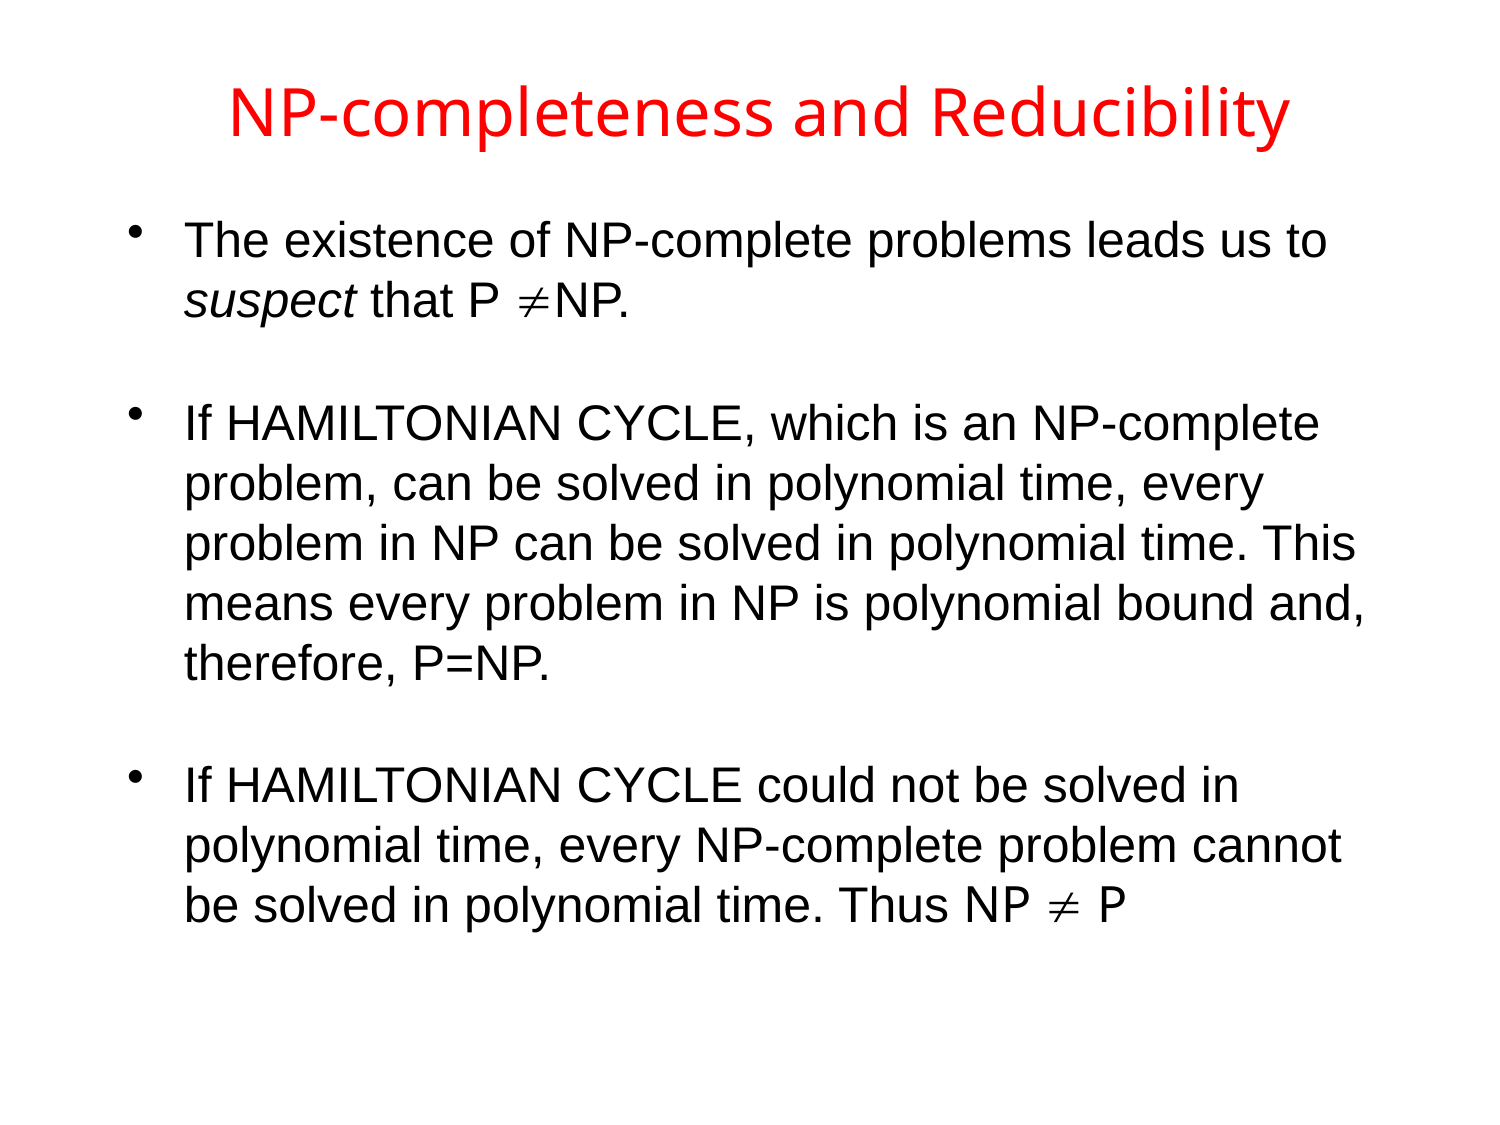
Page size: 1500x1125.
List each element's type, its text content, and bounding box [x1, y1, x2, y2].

title NP-completeness and Reducibility [112, 37, 1388, 175]
list The existence of NP-complete problems leads us to suspect that P ¹NP. If HAMILTONIAN CYCLE, which is an NP-complete problem, can be solved in polynomial time, every problem in NP can be solved in polynomial time. This means every problem in NP is polynomial bound and, therefore, P=NP. If HAMILTONIAN CYCLE could not be solved in polynomial time, every NP-complete problem cannot be solved in polynomial time. Thus NP  P [112, 200, 1388, 1000]
